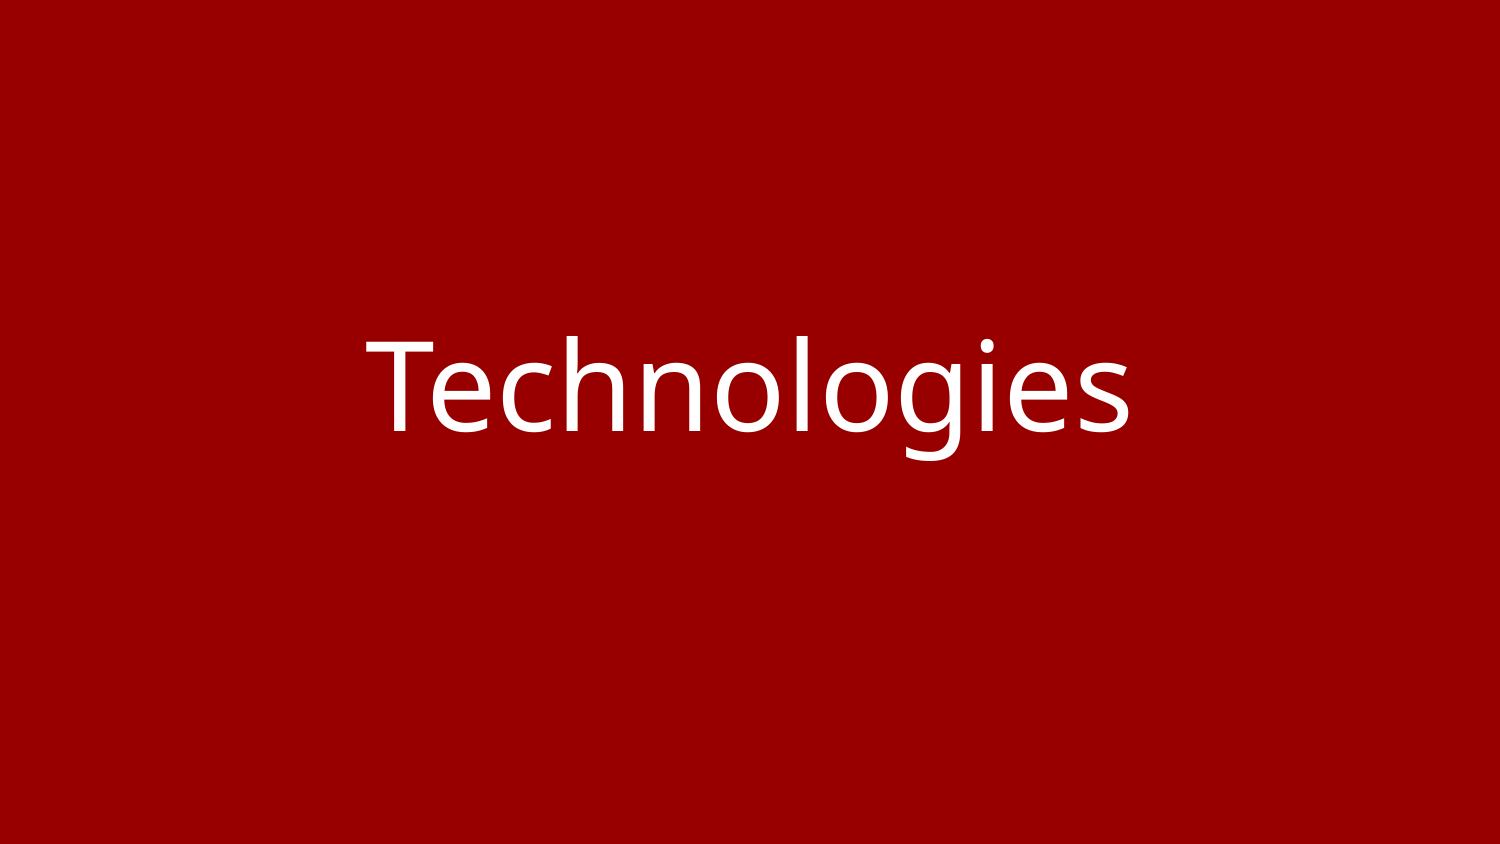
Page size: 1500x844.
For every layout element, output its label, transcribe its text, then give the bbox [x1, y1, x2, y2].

title Technologies [83, 233, 1417, 529]
